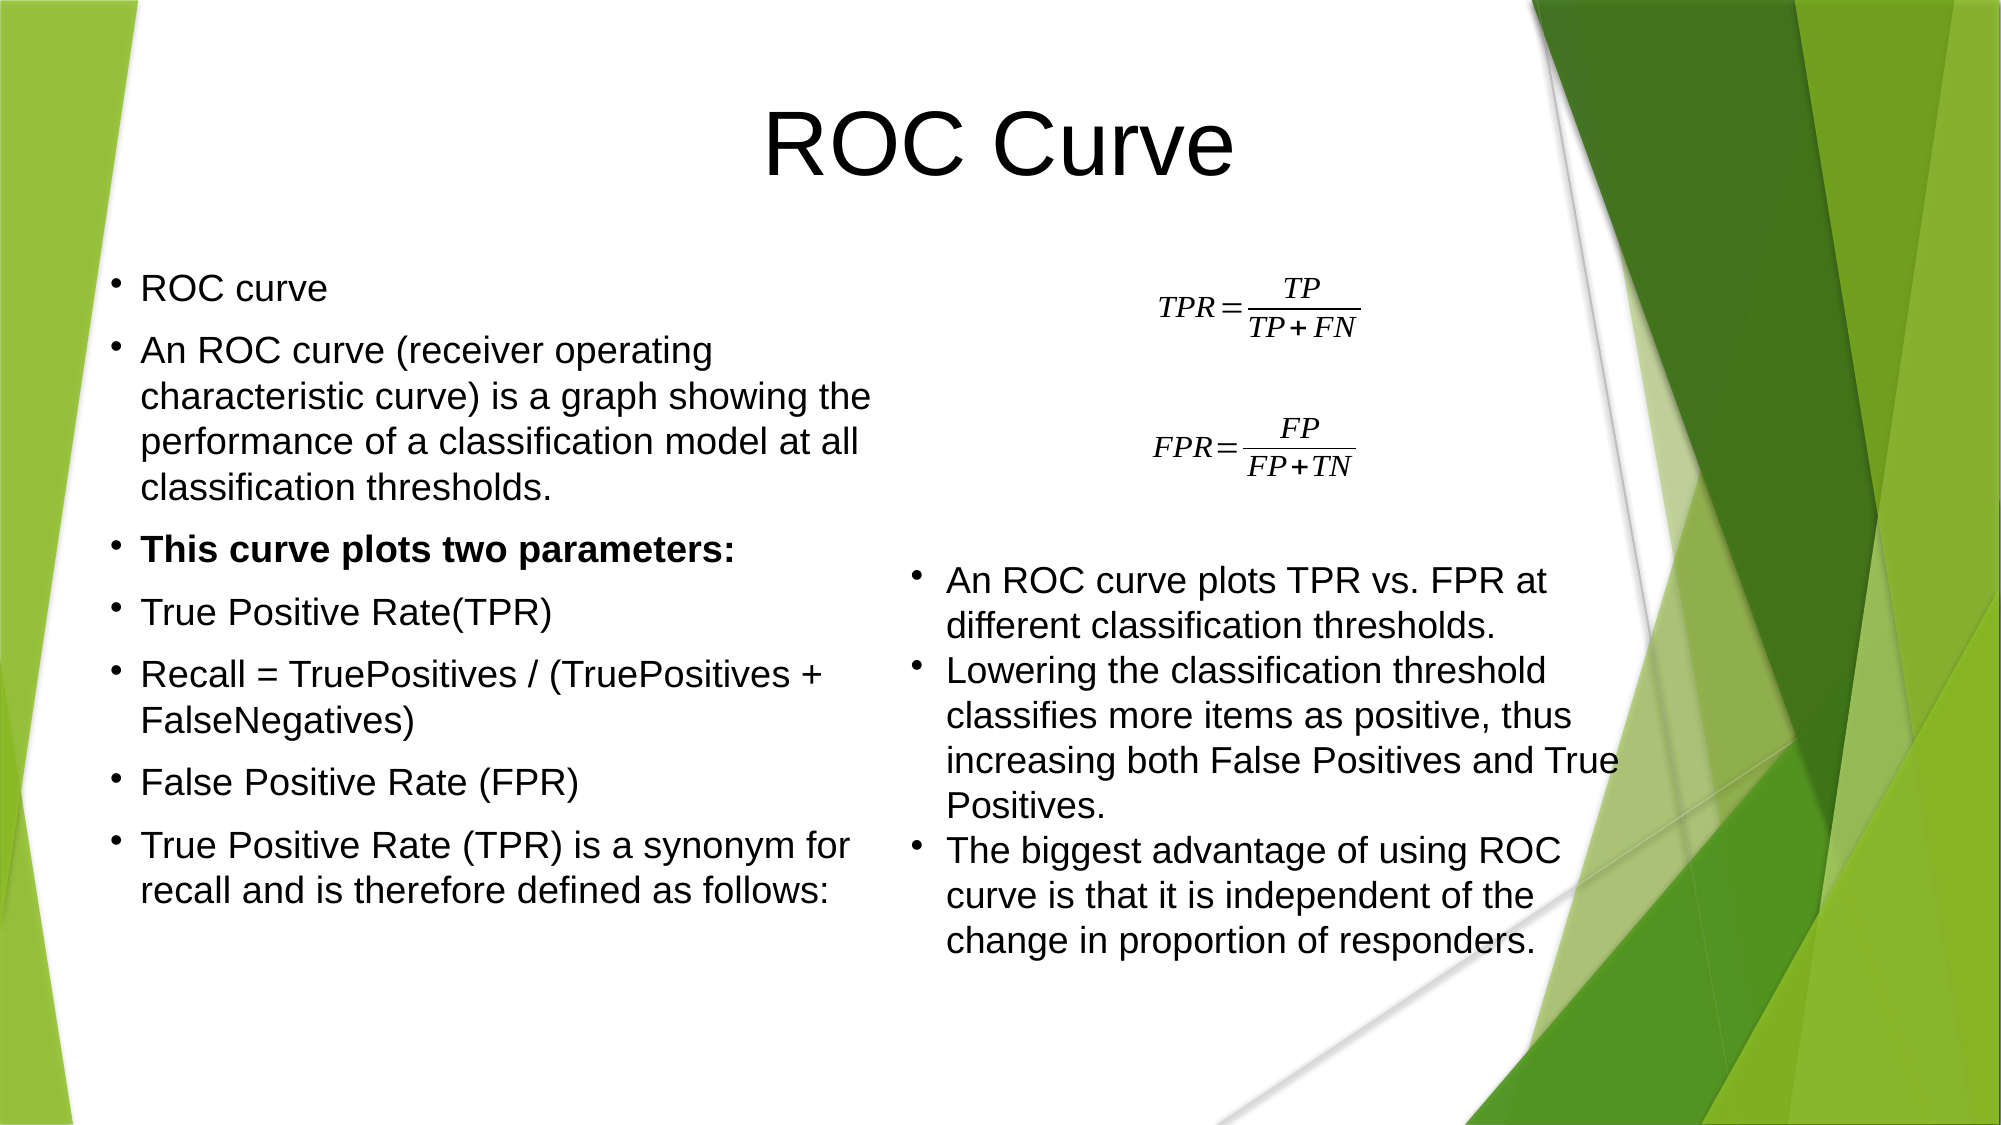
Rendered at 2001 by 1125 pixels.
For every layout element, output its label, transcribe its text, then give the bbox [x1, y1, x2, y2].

text_box An ROC curve plots TPR vs. FPR at different classification thresholds. Lowering the classification threshold classifies more items as positive, thus increasing both False Positives and True Positives. The biggest advantage of using ROC curve is that it is independent of the change in proportion of responders. [895, 548, 1654, 941]
text_box ROC curve An ROC curve (receiver operating characteristic curve) is a graph showing the performance of a classification model at all classification thresholds. This curve plots two parameters: True Positive Rate(TPR) Recall = TruePositives / (TruePositives + FalseNegatives) False Positive Rate (FPR) True Positive Rate (TPR) is a synonym for recall and is therefore defined as follows: [99, 263, 945, 916]
text_box ROC Curve [99, 44, 1900, 233]
